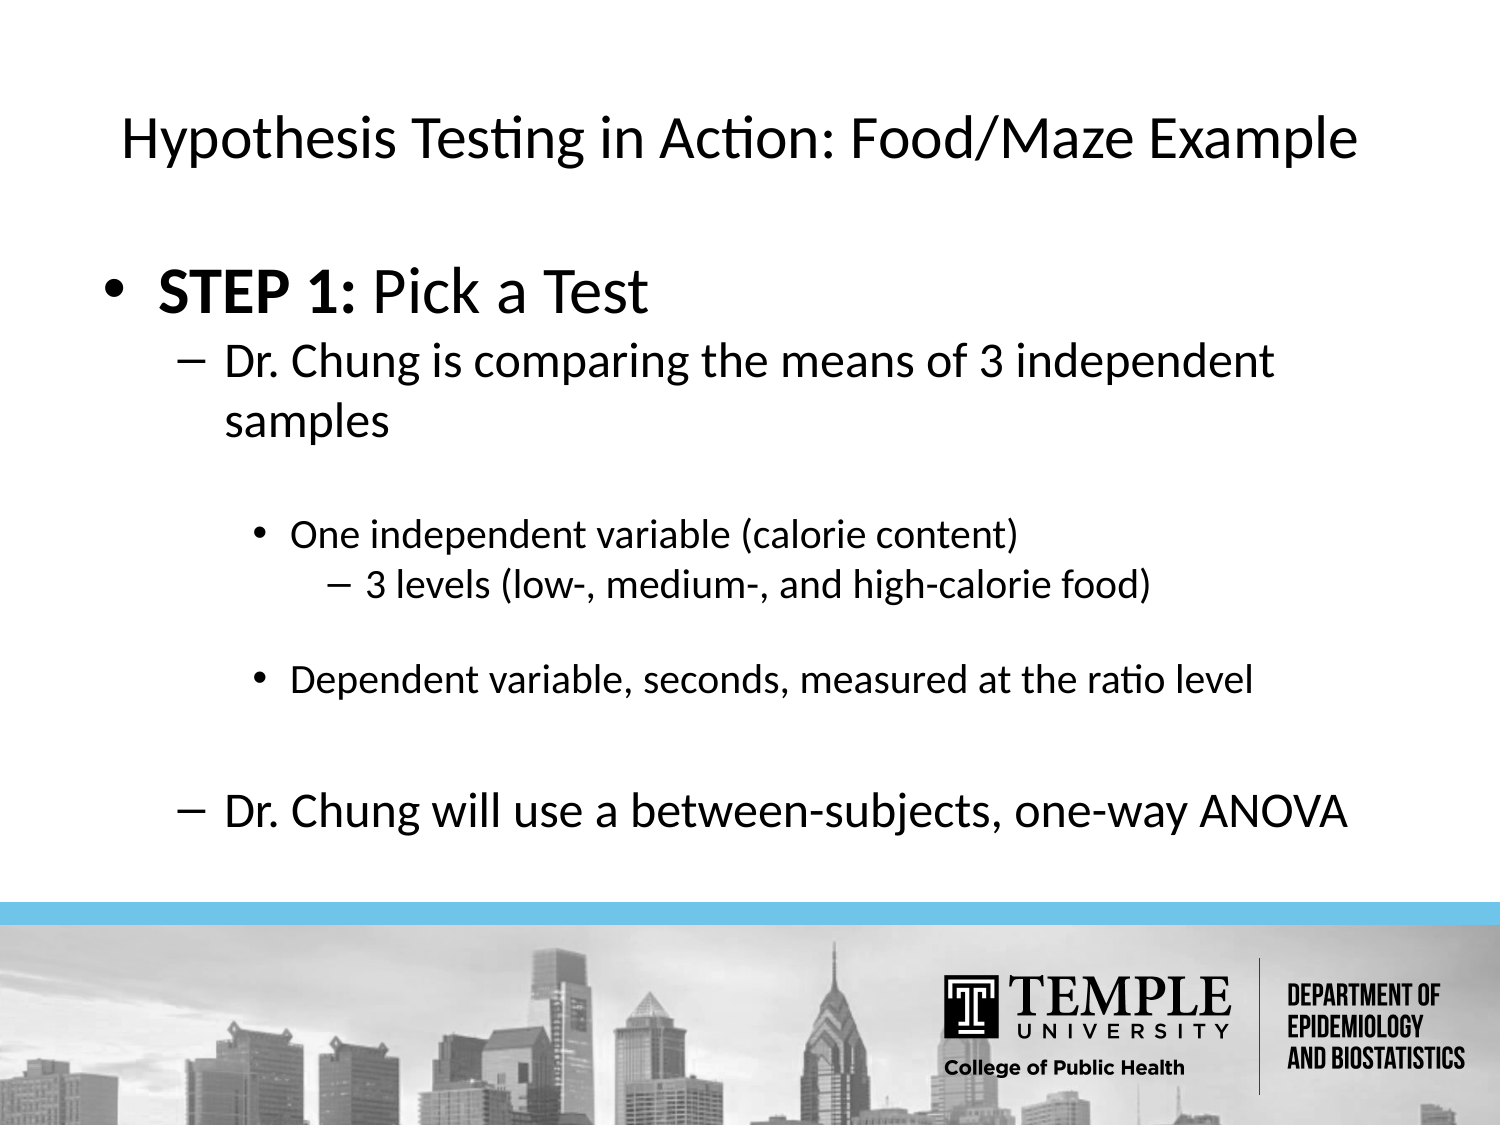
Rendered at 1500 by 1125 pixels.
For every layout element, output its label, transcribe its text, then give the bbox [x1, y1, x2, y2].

title Hypothesis Testing in Action: Food/Maze Example [106, 53, 1390, 214]
text_box STEP 1: Pick a Test Dr. Chung is comparing the means of 3 independent samples One independent variable (calorie content) 3 levels (low-, medium-, and high-calorie food) Dependent variable, seconds, measured at the ratio level Dr. Chung will use a between-subjects, one-way ANOVA [87, 239, 1371, 901]
picture [0, 902, 1500, 1125]
